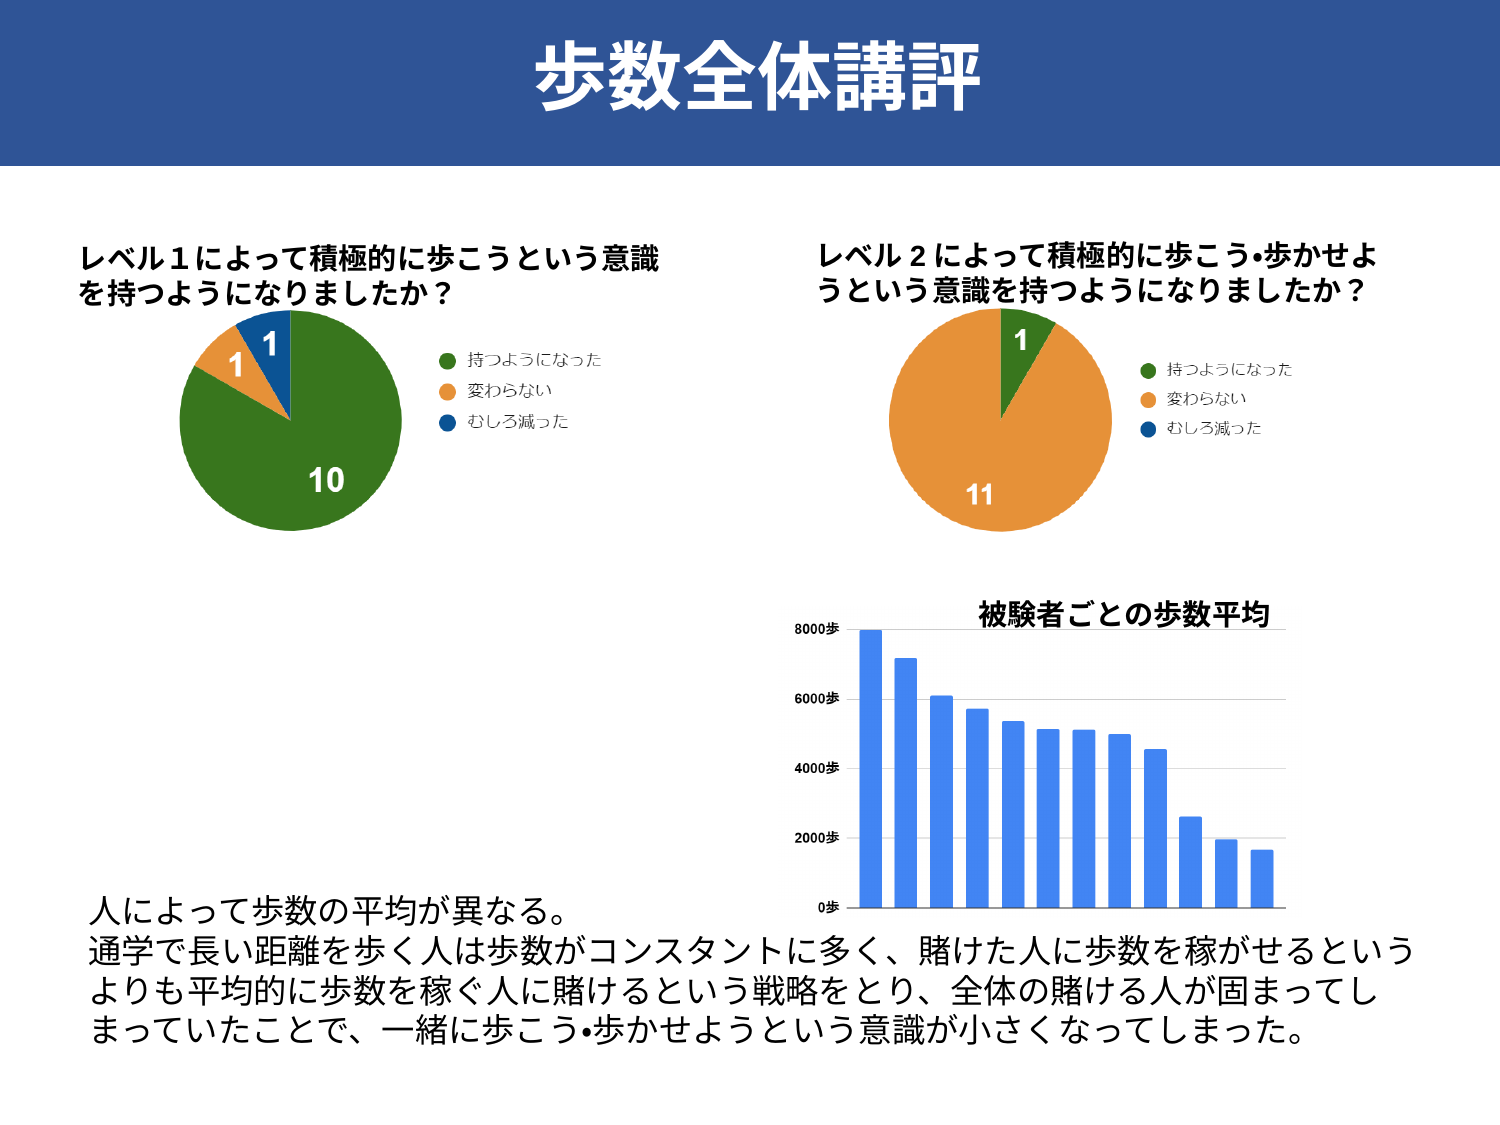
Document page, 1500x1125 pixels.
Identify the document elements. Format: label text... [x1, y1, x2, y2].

picture [778, 606, 1302, 918]
text_box 被験者ごとの歩数平均 [963, 588, 1322, 639]
text_box 歩数全体講評 [0, 0, 1500, 166]
text_box 人によって歩数の平均が異なる。 通学で長い距離を歩く人は歩数がコンスタントに多く、賭けた人に歩数を稼がせるというよりも平均的に歩数を稼ぐ人に賭けるという戦略をとり、全体の賭ける人が固まってしまっていたことで、一緒に歩こう・歩かせようという意識が小さくなってしまった。 [73, 882, 1443, 1057]
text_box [800, 230, 1399, 544]
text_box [63, 232, 702, 544]
